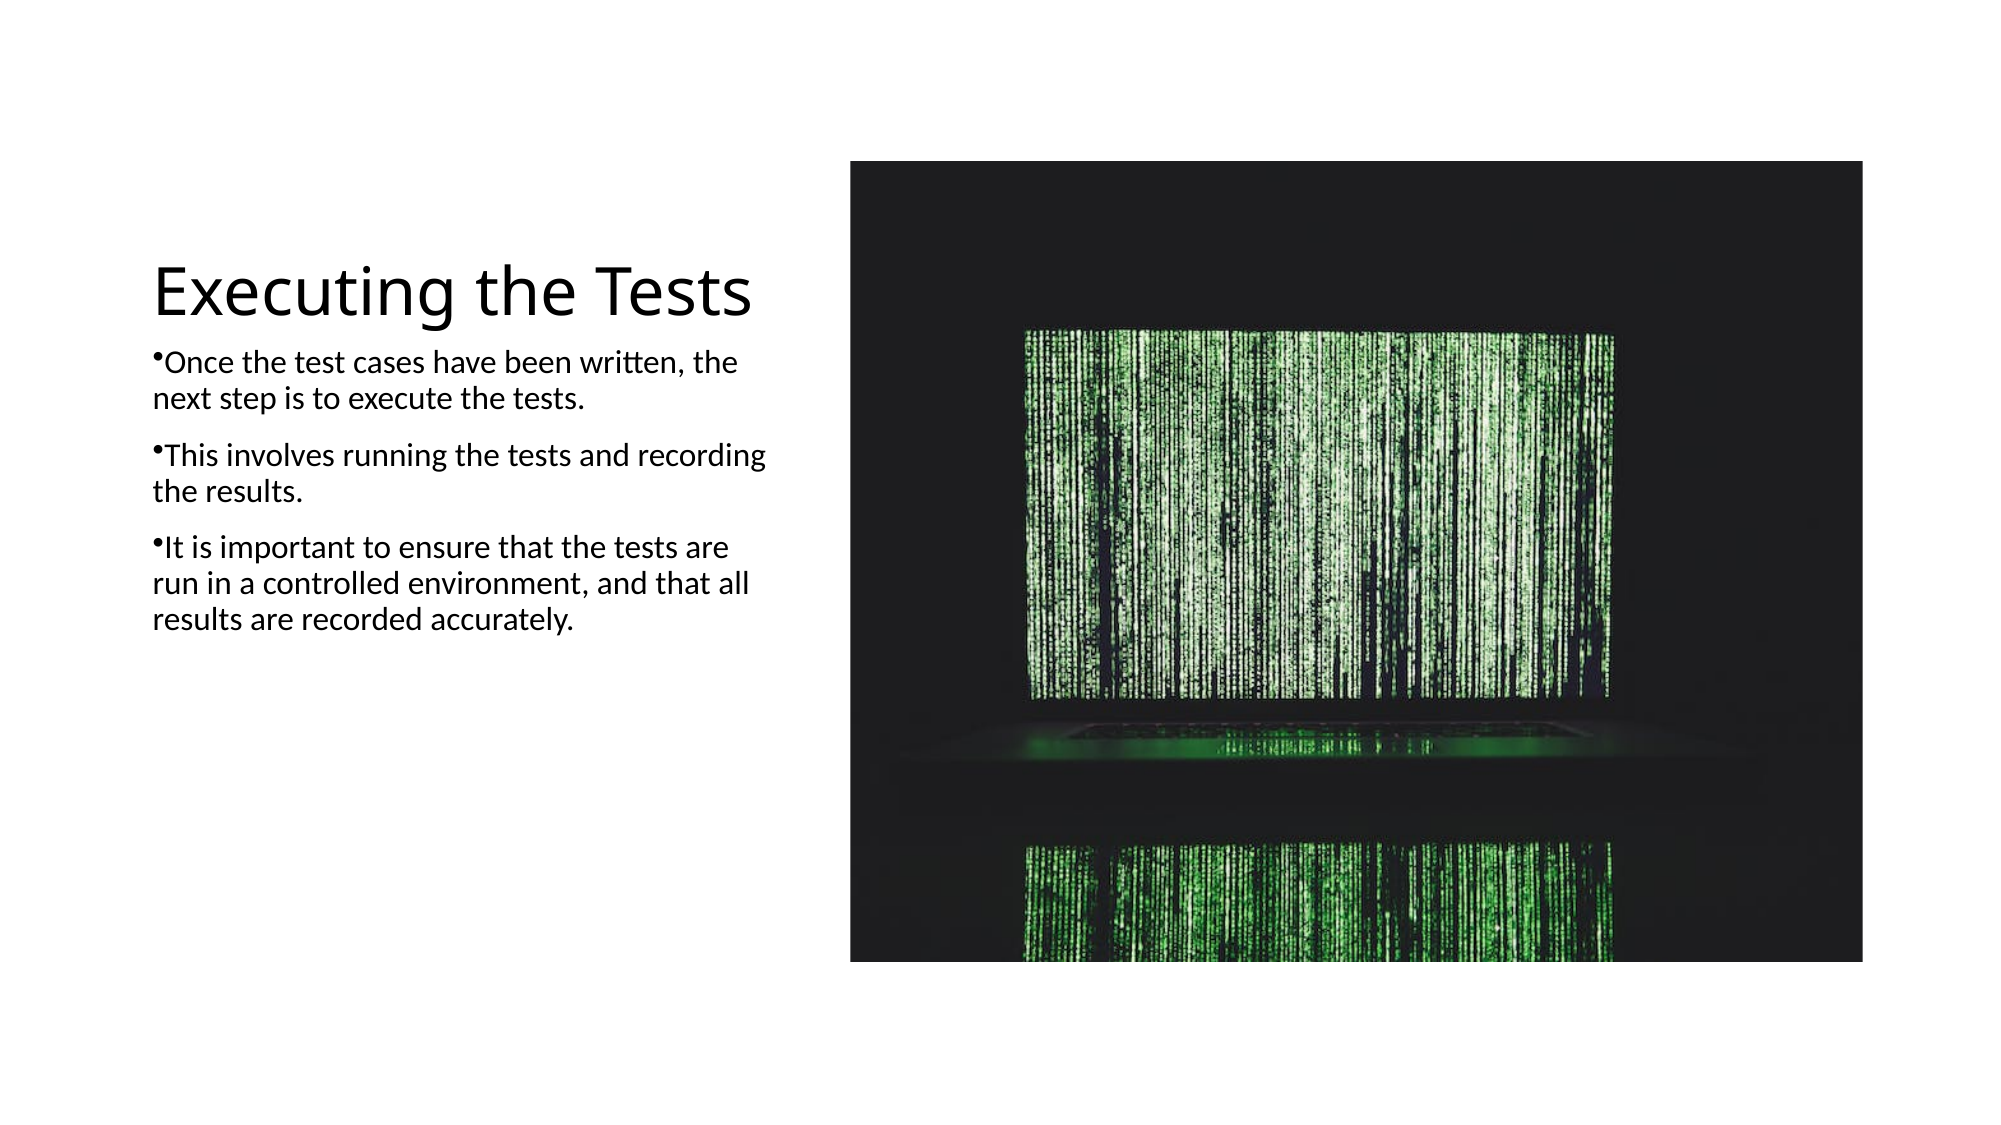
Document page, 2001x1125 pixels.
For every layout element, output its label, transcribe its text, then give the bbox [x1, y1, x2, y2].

list Once the test cases have been written, the next step is to execute the tests. This involves running the tests and recording the results. It is important to ensure that the tests are run in a controlled environment, and that all results are recorded accurately. [137, 337, 783, 963]
picture [850, 161, 1863, 962]
title Executing the Tests [137, 75, 783, 337]
